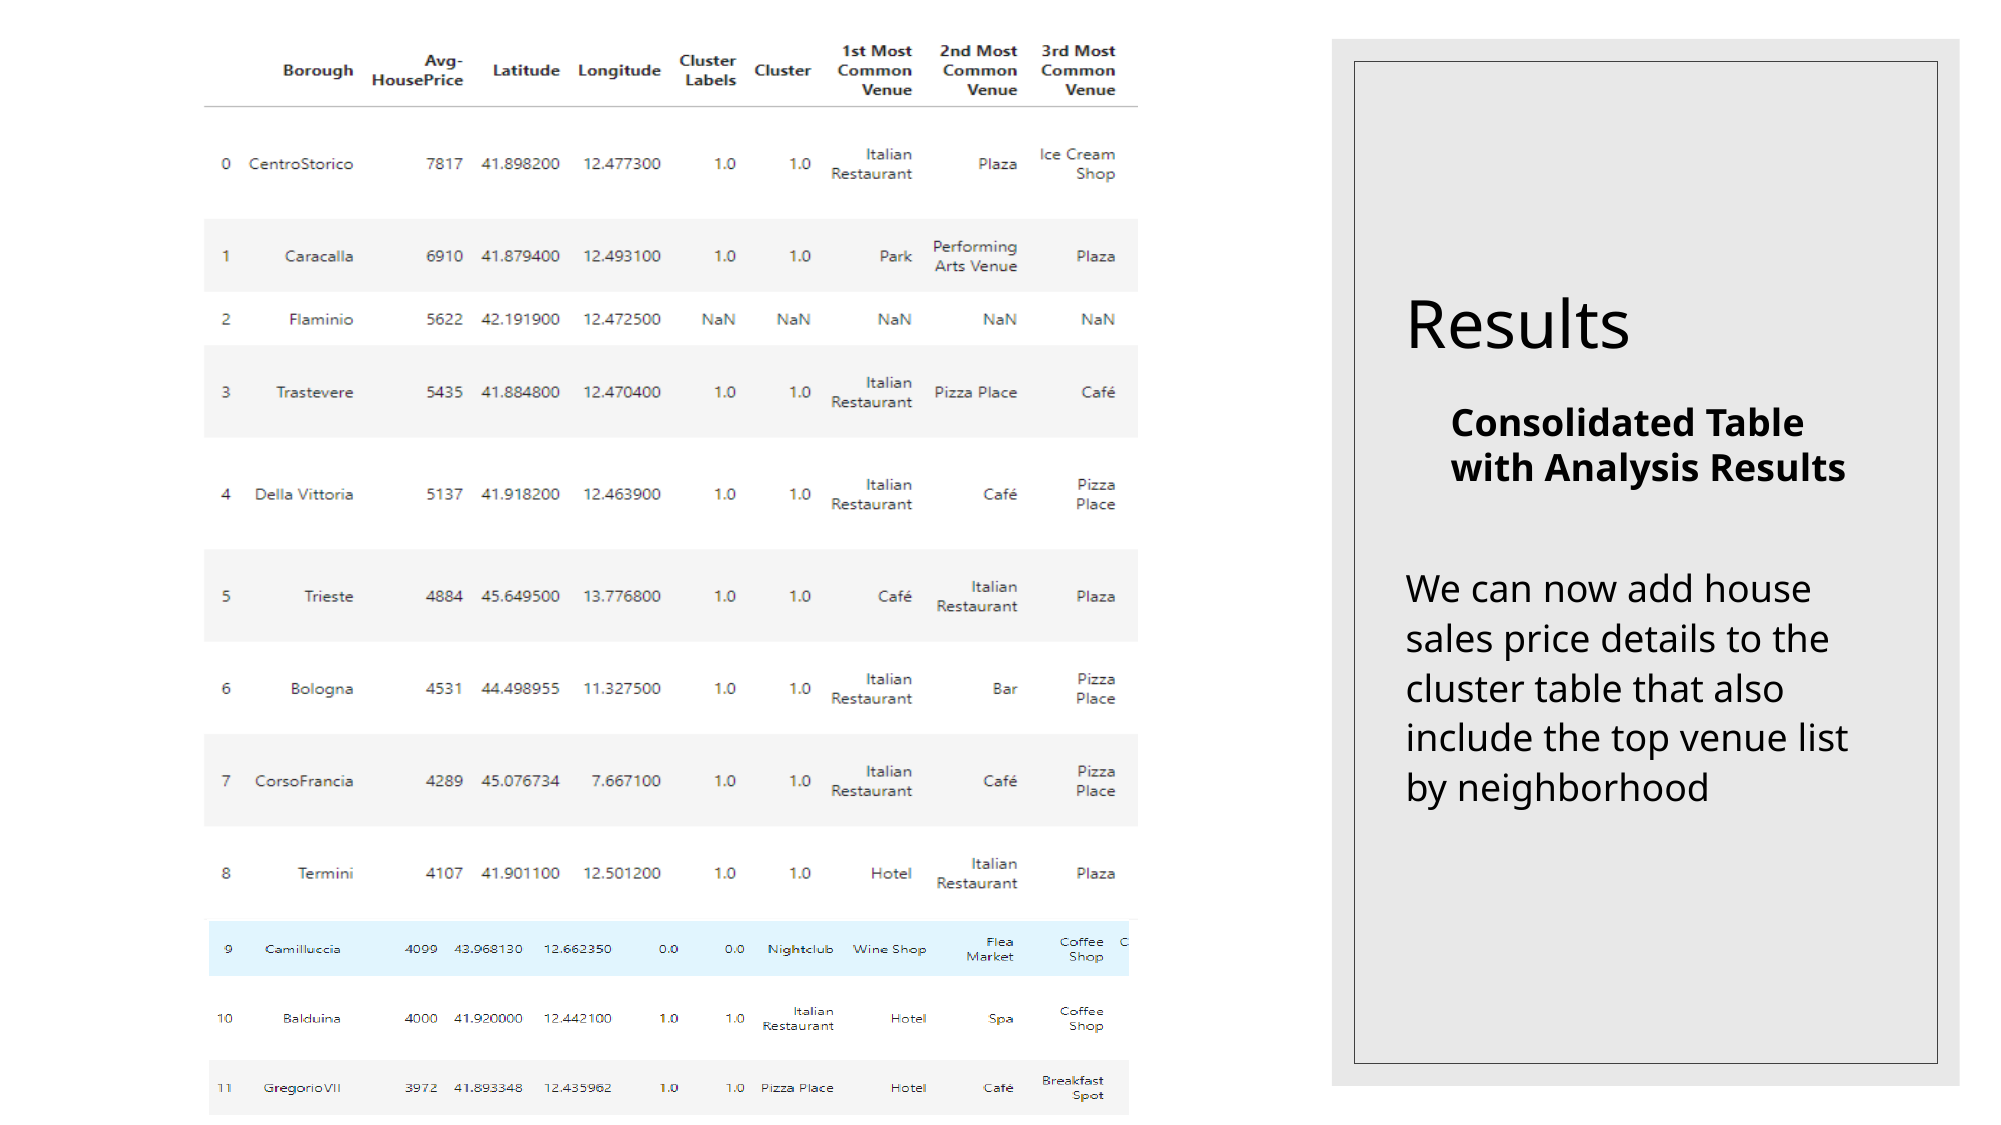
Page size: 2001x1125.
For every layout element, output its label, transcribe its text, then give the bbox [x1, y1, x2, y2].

title Results [1390, 98, 1907, 369]
list Consolidated Table with Analysis Results We can now add house sales price details to the cluster table that also include the top venue list by neighborhood [1390, 391, 1907, 968]
picture [200, 38, 1138, 1116]
